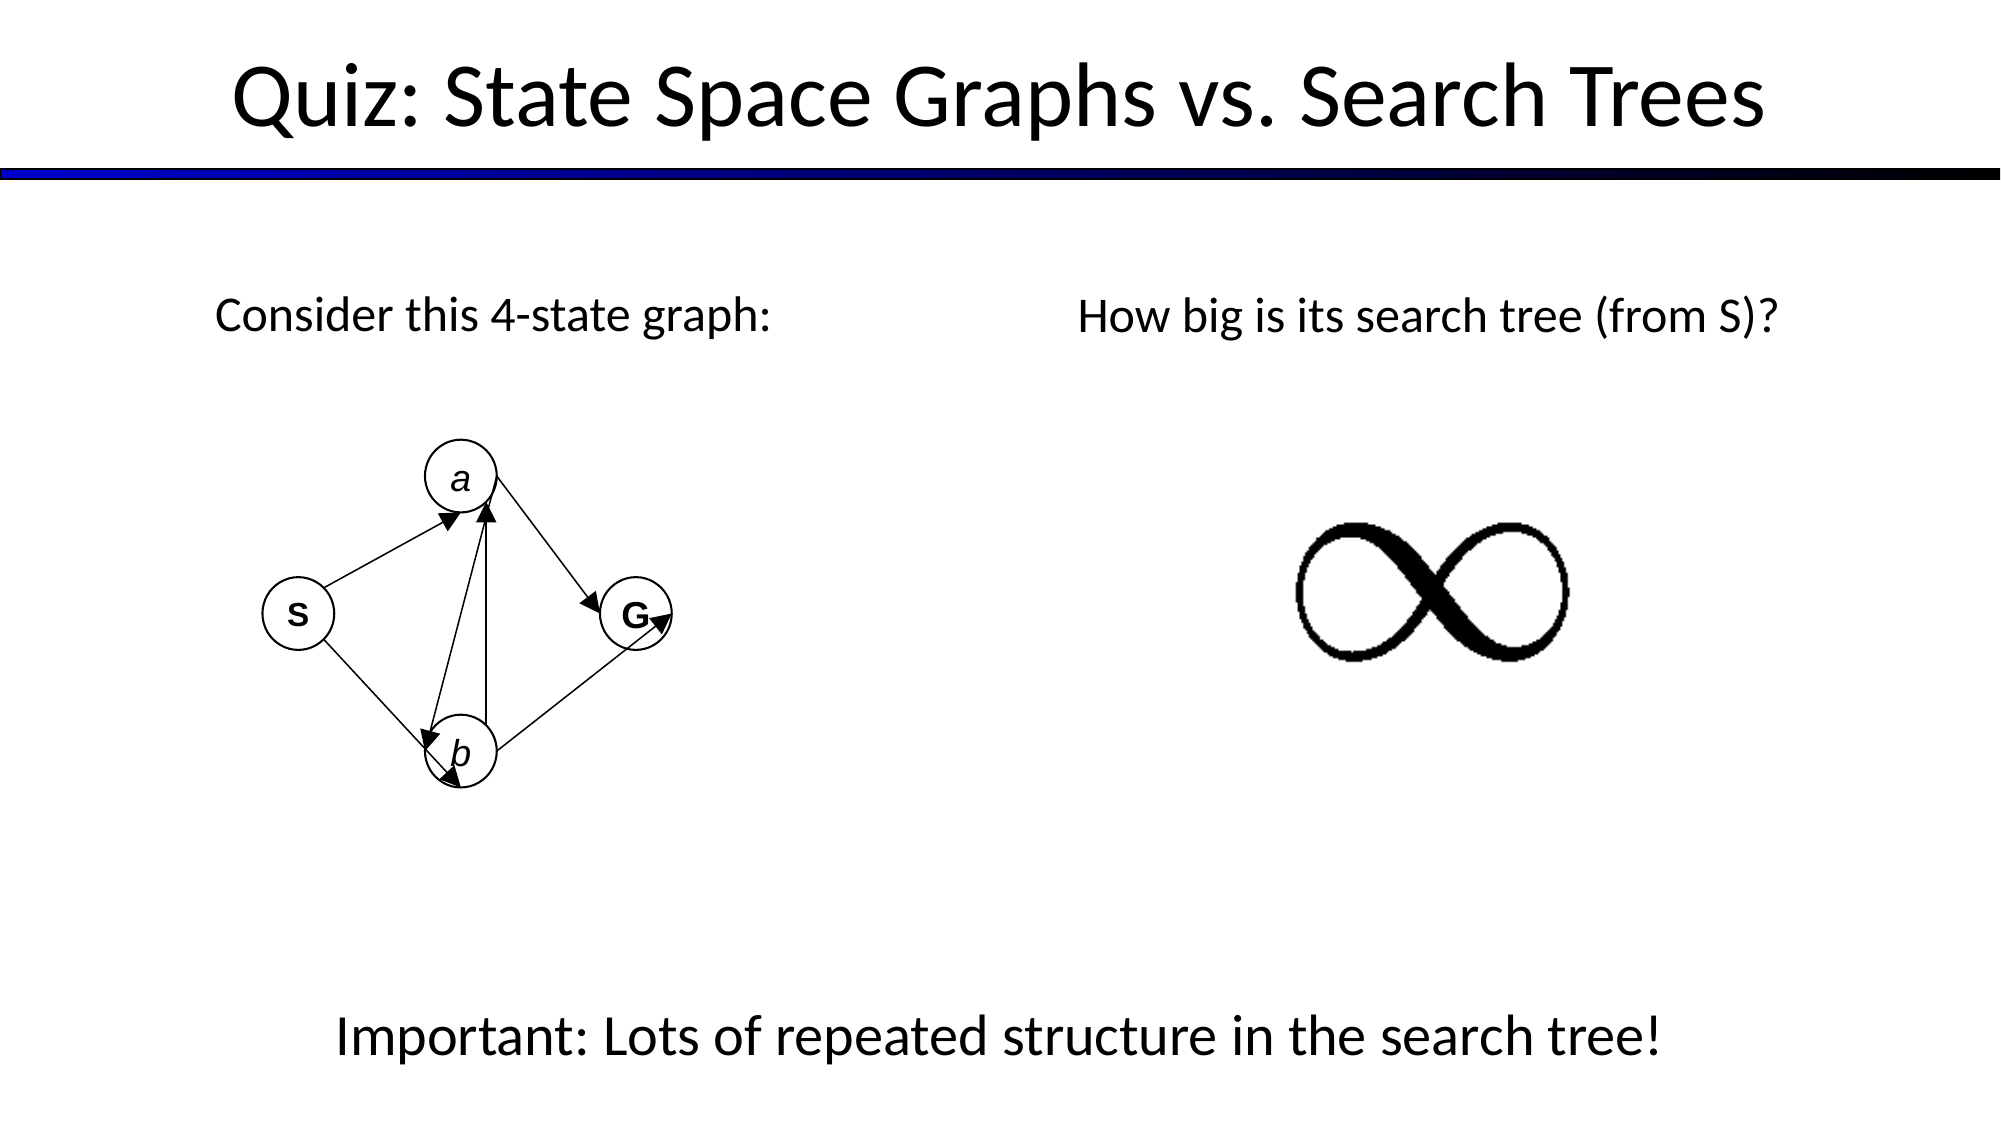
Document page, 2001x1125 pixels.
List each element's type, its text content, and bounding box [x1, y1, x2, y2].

text_box S [262, 577, 335, 650]
text_box G [599, 577, 672, 649]
text_box G [628, 616, 672, 650]
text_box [323, 475, 426, 589]
text_box Important: Lots of repeated structure in the search tree! [0, 989, 2000, 1075]
text_box b [425, 756, 459, 788]
text_box b [430, 714, 496, 788]
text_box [496, 475, 611, 589]
text_box a [425, 439, 497, 513]
title Quiz: State Space Graphs vs. Search Trees [0, 0, 2000, 184]
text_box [496, 639, 611, 752]
text_box How big is its search tree (from S)? [1062, 274, 1900, 350]
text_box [323, 639, 426, 752]
text_box Consider this 4-state graph: [200, 274, 838, 350]
picture [1287, 512, 1597, 666]
